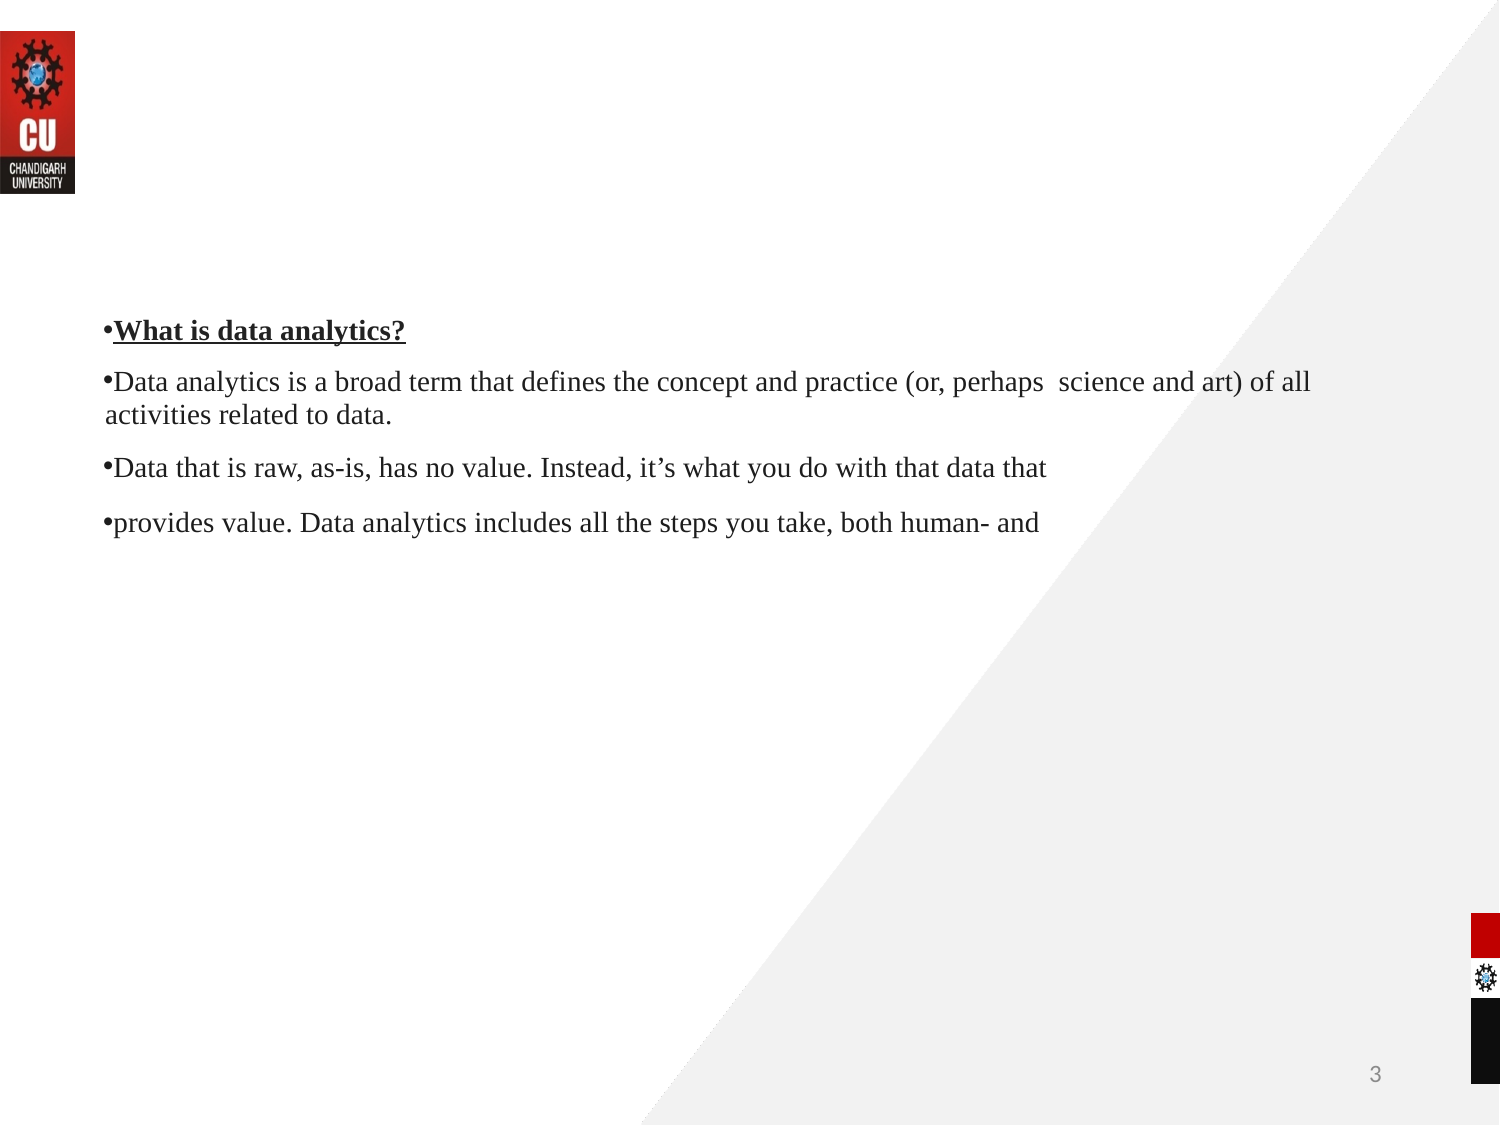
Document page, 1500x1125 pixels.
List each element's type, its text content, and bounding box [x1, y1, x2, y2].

slide_number 3 [1059, 1042, 1397, 1103]
list What is data analytics? Data analytics is a broad term that defines the concept and practice (or, perhaps science and art) of all activities related to data. Data that is raw, as-is, has no value. Instead, it’s what you do with that data that provides value. Data analytics includes all the steps you take, both human- and [103, 299, 1397, 954]
picture [0, 0, 1500, 1125]
